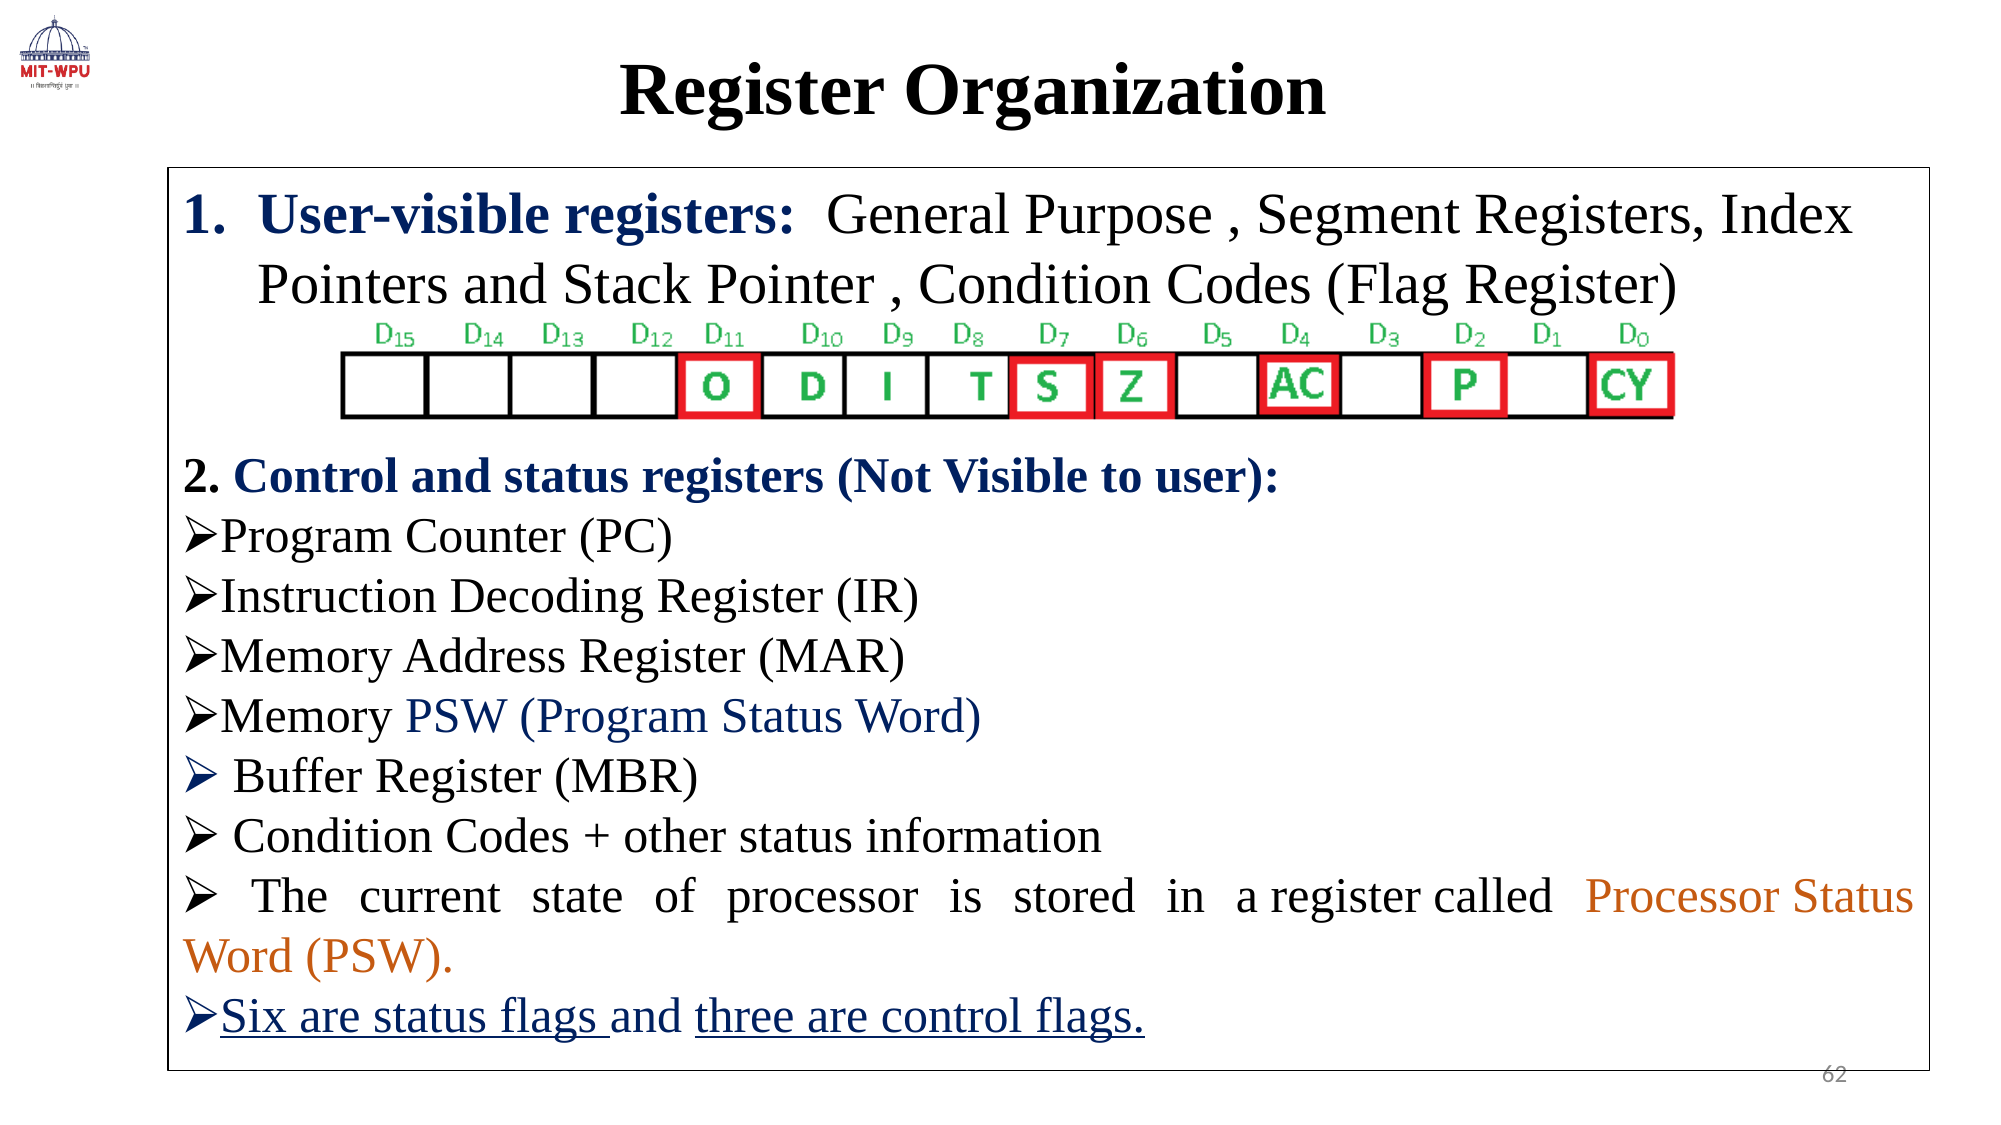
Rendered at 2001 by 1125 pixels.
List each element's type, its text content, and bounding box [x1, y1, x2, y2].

picture [18, 15, 98, 90]
picture [332, 316, 1681, 429]
slide_number ‹#› [1412, 1071, 1863, 1103]
text_box Register Organization [298, 20, 1649, 149]
text_box User-visible registers: General Purpose , Segment Registers, Index Pointers and Stack Pointer , Condition Codes (Flag Register) 2. Control and status registers (Not Visible to user): Program Counter (PC) Instruction Decoding Register (IR) Memory Address Register (MAR) Memory PSW (Program Status Word) Buffer Register (MBR) Condition Codes + other status information The current state of processor is stored in a register called Processor Status Word (PSW). Six are status flags and three are control flags. [168, 167, 1930, 1071]
